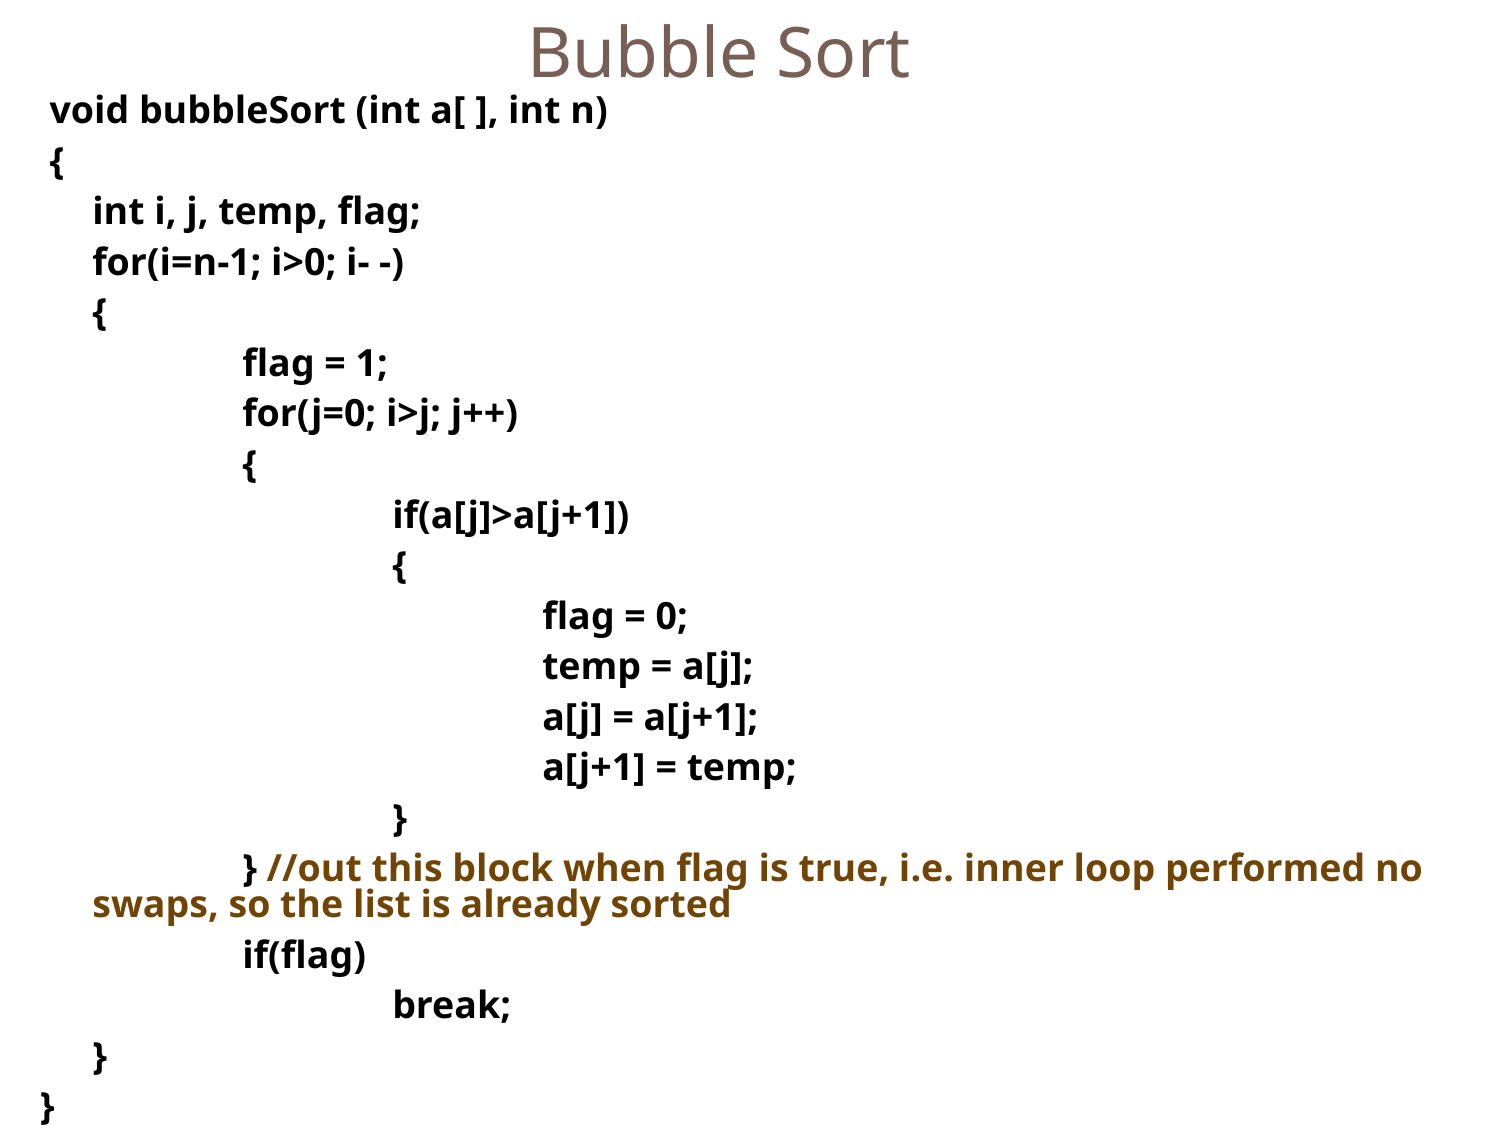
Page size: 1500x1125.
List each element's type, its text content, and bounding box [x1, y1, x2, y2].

list void bubbleSort (int a[ ], int n) { int i, j, temp, flag; for(i=n-1; i>0; i- -) { flag = 1; for(j=0; i>j; j++) { if(a[j]>a[j+1]) { flag = 0; temp = a[j]; a[j] = a[j+1]; a[j+1] = temp; } } //out this block when flag is true, i.e. inner loop performed no swaps, so the list is already sorted if(flag) break; } } [24, 87, 1475, 1063]
title Bubble Sort [512, 0, 1001, 87]
